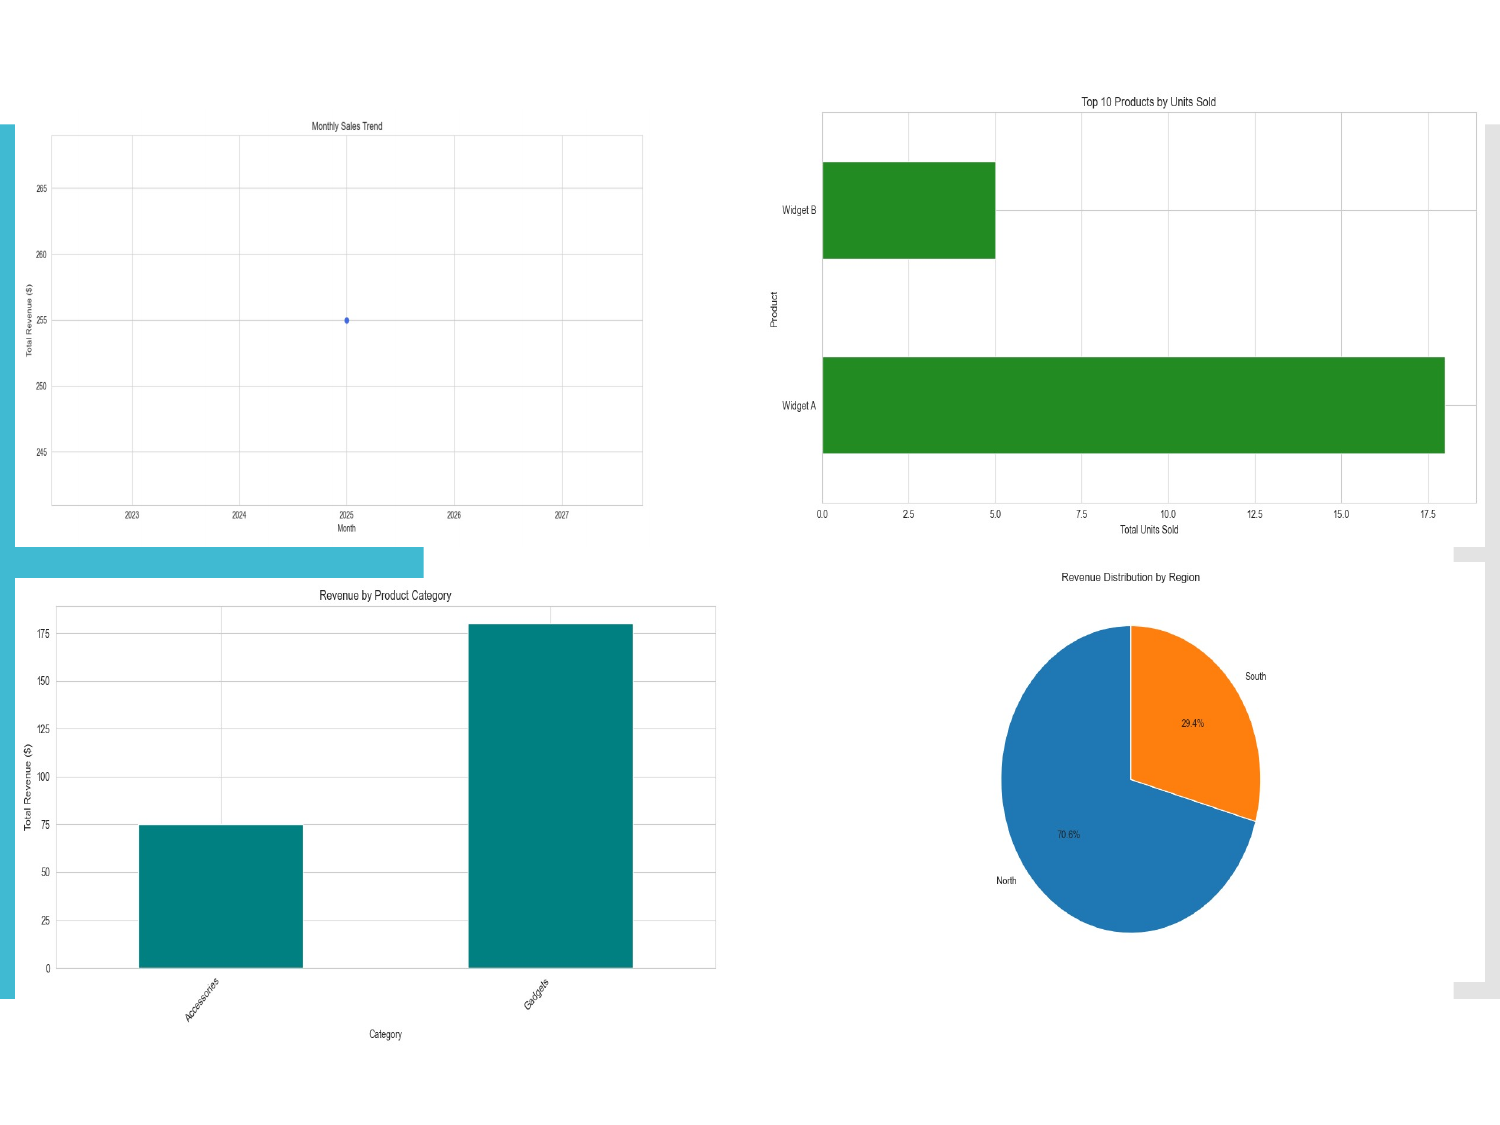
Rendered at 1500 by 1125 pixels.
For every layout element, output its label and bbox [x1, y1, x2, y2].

picture [760, 85, 1485, 547]
list [14, 109, 650, 547]
picture [776, 562, 1485, 983]
picture [14, 578, 724, 1052]
